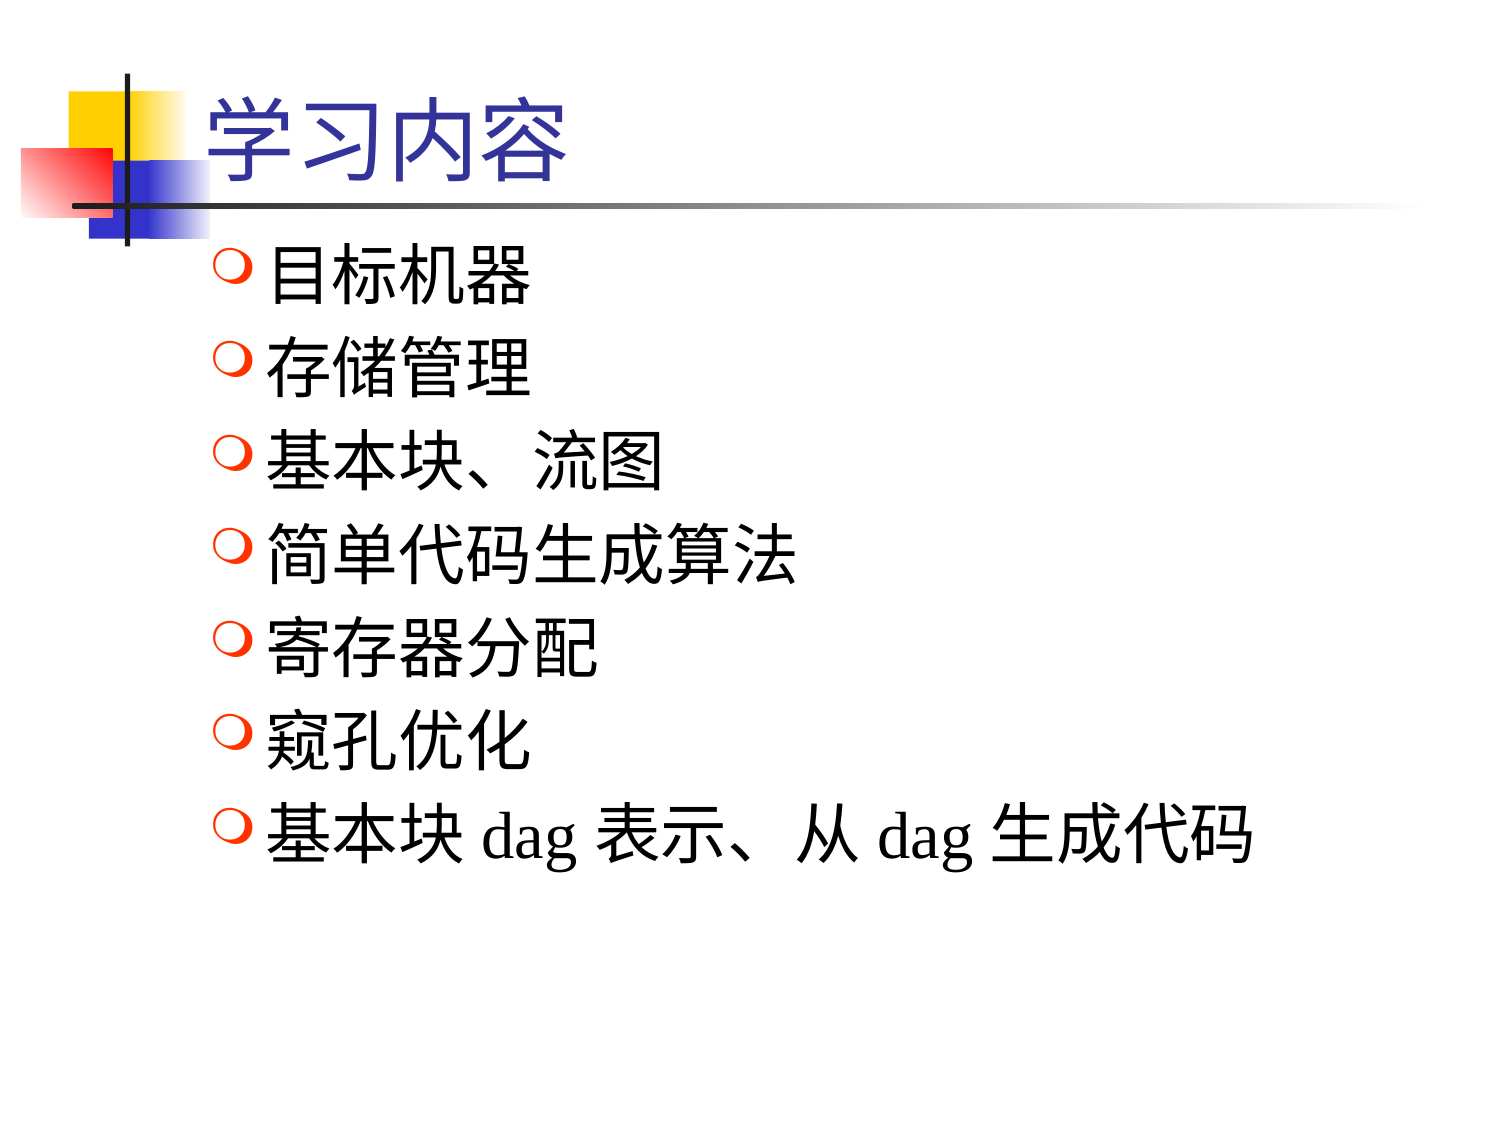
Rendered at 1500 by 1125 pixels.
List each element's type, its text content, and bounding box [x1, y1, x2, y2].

title 学习内容 [188, 12, 1468, 200]
list 目标机器 存储管理 基本块、流图 简单代码生成算法 寄存器分配 窥孔优化 基本块dag表示、从dag生成代码 [193, 224, 1469, 1000]
